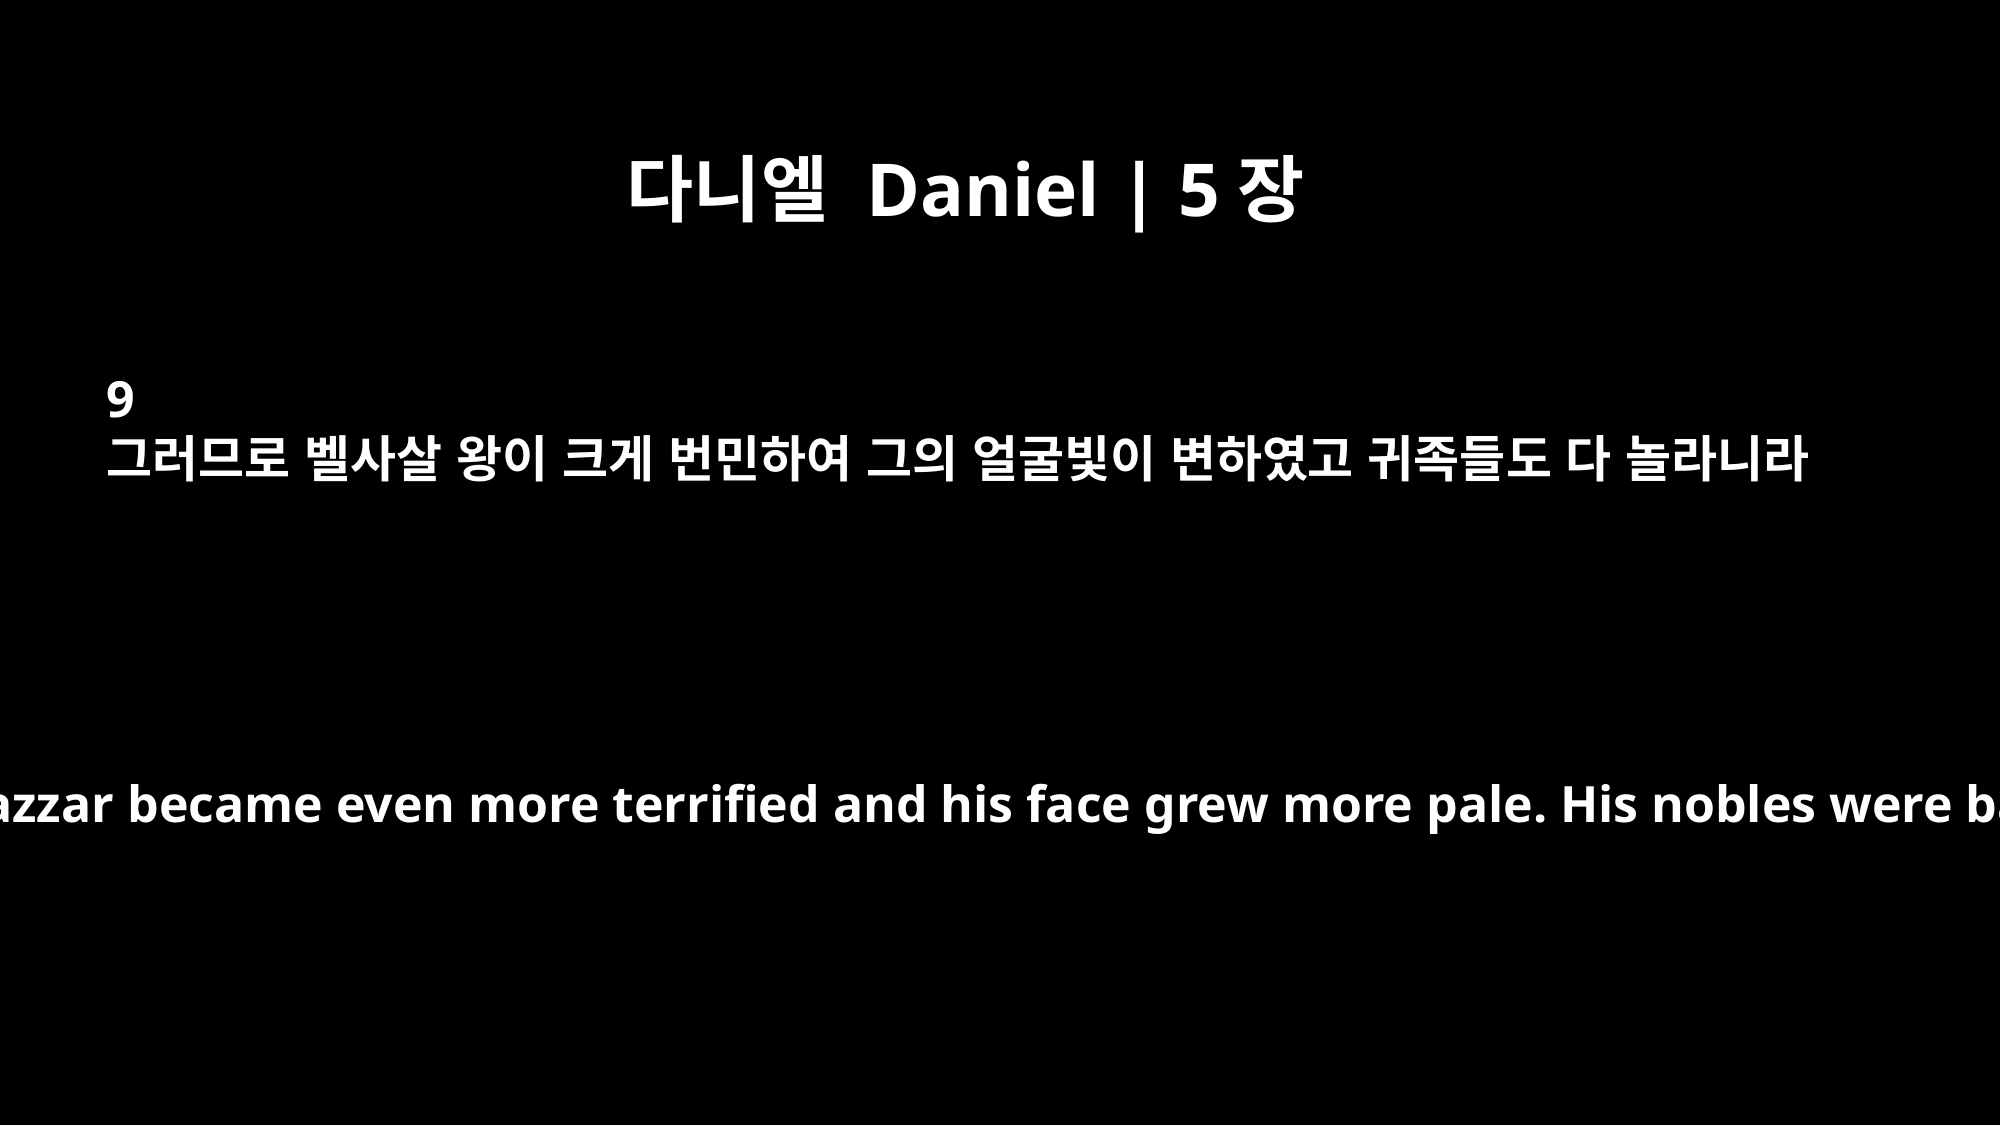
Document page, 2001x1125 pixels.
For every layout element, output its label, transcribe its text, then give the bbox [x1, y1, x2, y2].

text_box 다니엘 Daniel | 5장 [611, 136, 1320, 239]
text_box 9 그러므로 벨사살 왕이 크게 번민하여 그의 얼굴빛이 변하였고 귀족들도 다 놀라니라 [91, 359, 1826, 495]
text_box So King Belshazzar became even more terrified and his face grew more pale. His nobles were baffled. [0, 764, 2000, 840]
